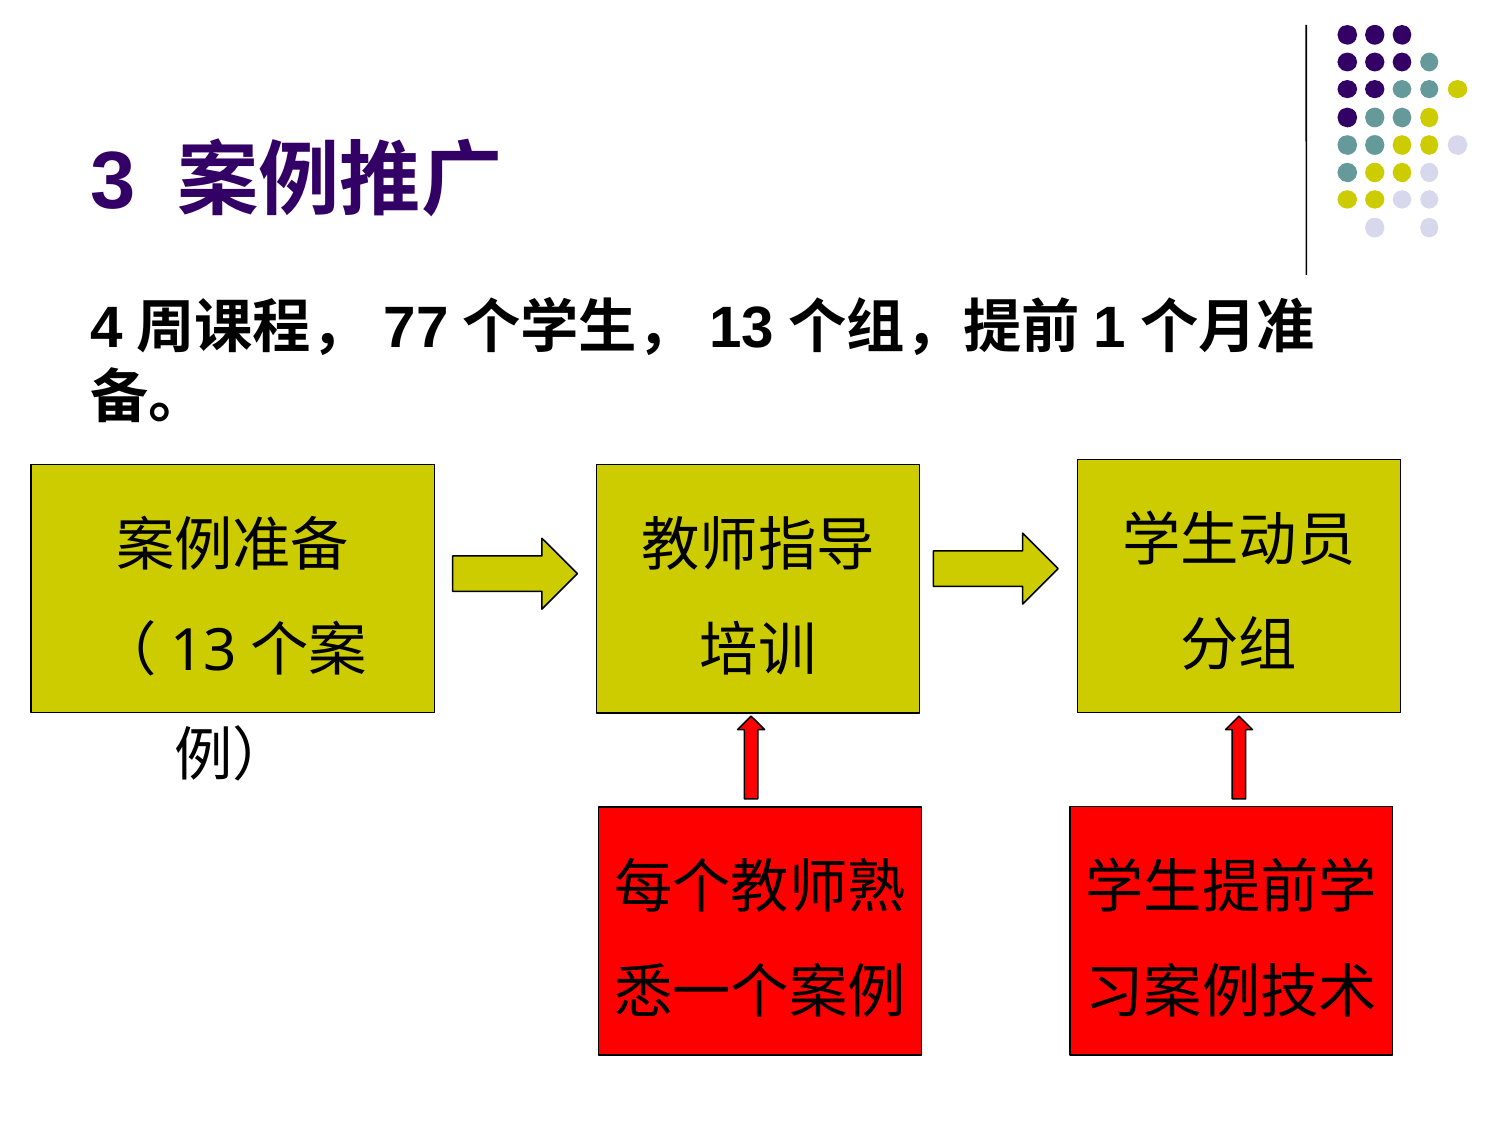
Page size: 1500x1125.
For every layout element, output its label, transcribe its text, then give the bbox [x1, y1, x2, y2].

title 3 案例推广 [74, 19, 1313, 233]
text_box [737, 716, 765, 799]
text_box 学生提前学习案例技术 [1069, 806, 1393, 1055]
text_box [452, 538, 578, 610]
list 4周课程，77个学生，13个组，提前1个月准备。 [74, 281, 1442, 400]
text_box 教师指导 培训 [596, 464, 920, 713]
text_box 每个教师熟悉一个案例 [598, 807, 922, 1056]
text_box 学生动员 分组 [1077, 459, 1401, 713]
text_box [933, 533, 1059, 605]
text_box [1225, 716, 1253, 799]
text_box 案例准备 （13个案例） [31, 464, 435, 713]
